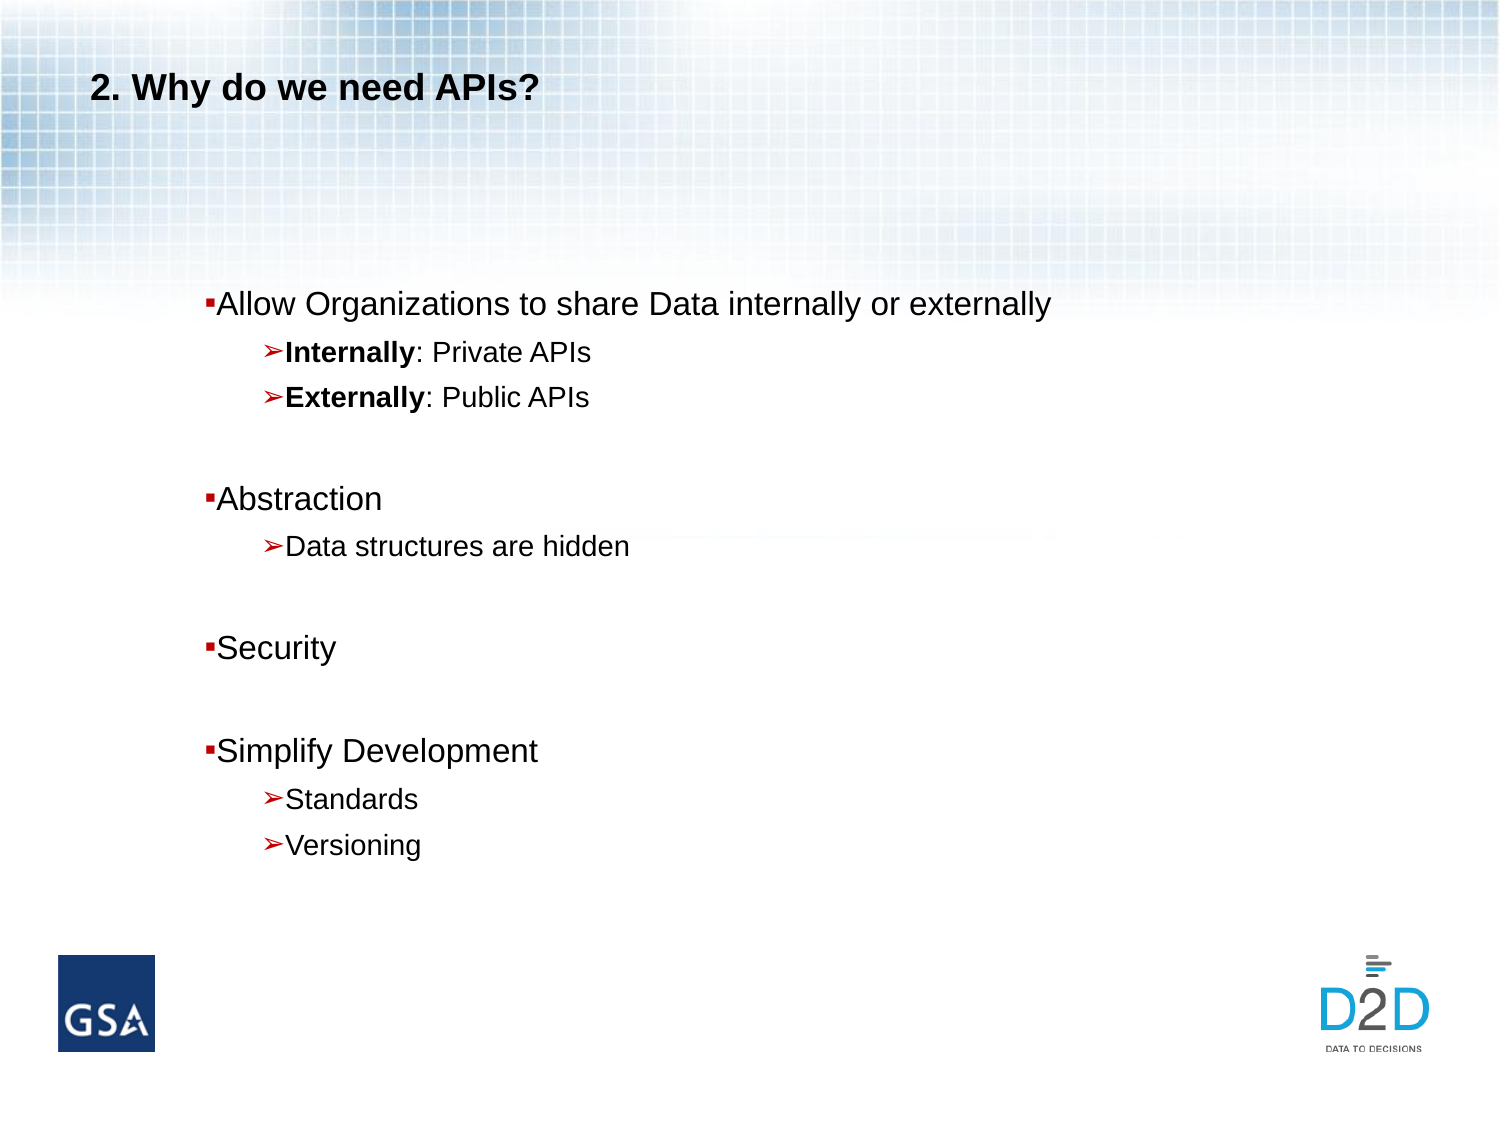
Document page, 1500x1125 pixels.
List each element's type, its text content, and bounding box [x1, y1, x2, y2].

title 2. Why do we need APIs? [75, 30, 1425, 141]
picture [0, 0, 1500, 539]
list Allow Organizations to share Data internally or externally Internally: Private APIs Externally: Public APIs Abstraction Data structures are hidden Security Simplify Development Standards Versioning [112, 164, 1388, 939]
picture [1310, 955, 1440, 1052]
picture [58, 955, 155, 1052]
